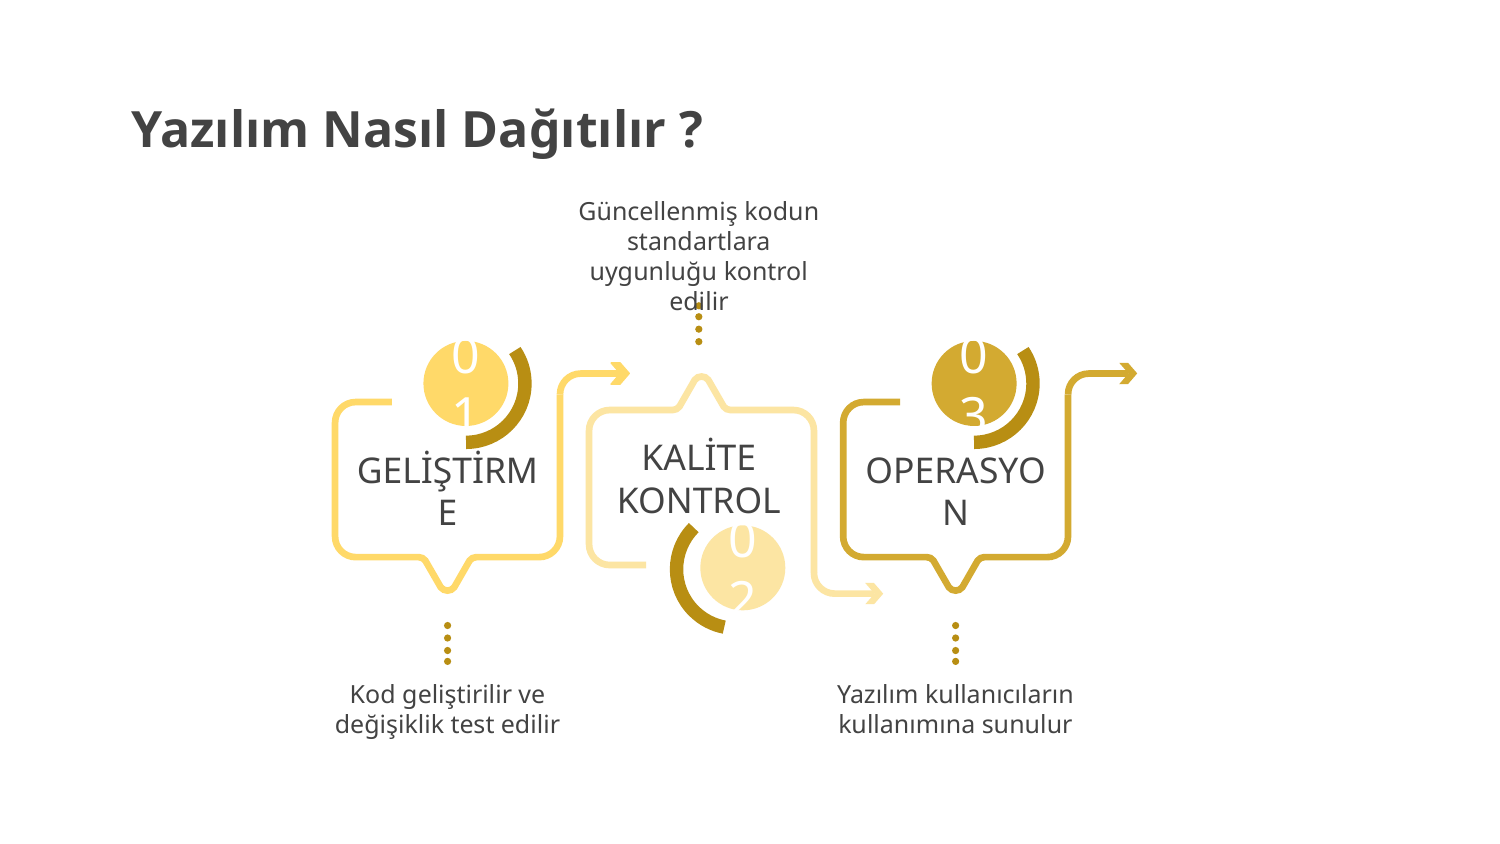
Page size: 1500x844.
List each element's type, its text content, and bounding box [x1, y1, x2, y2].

title Yazılım Nasıl Dağıtılır ? [116, 88, 1384, 167]
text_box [545, 207, 884, 628]
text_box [802, 340, 1138, 756]
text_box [294, 340, 630, 756]
